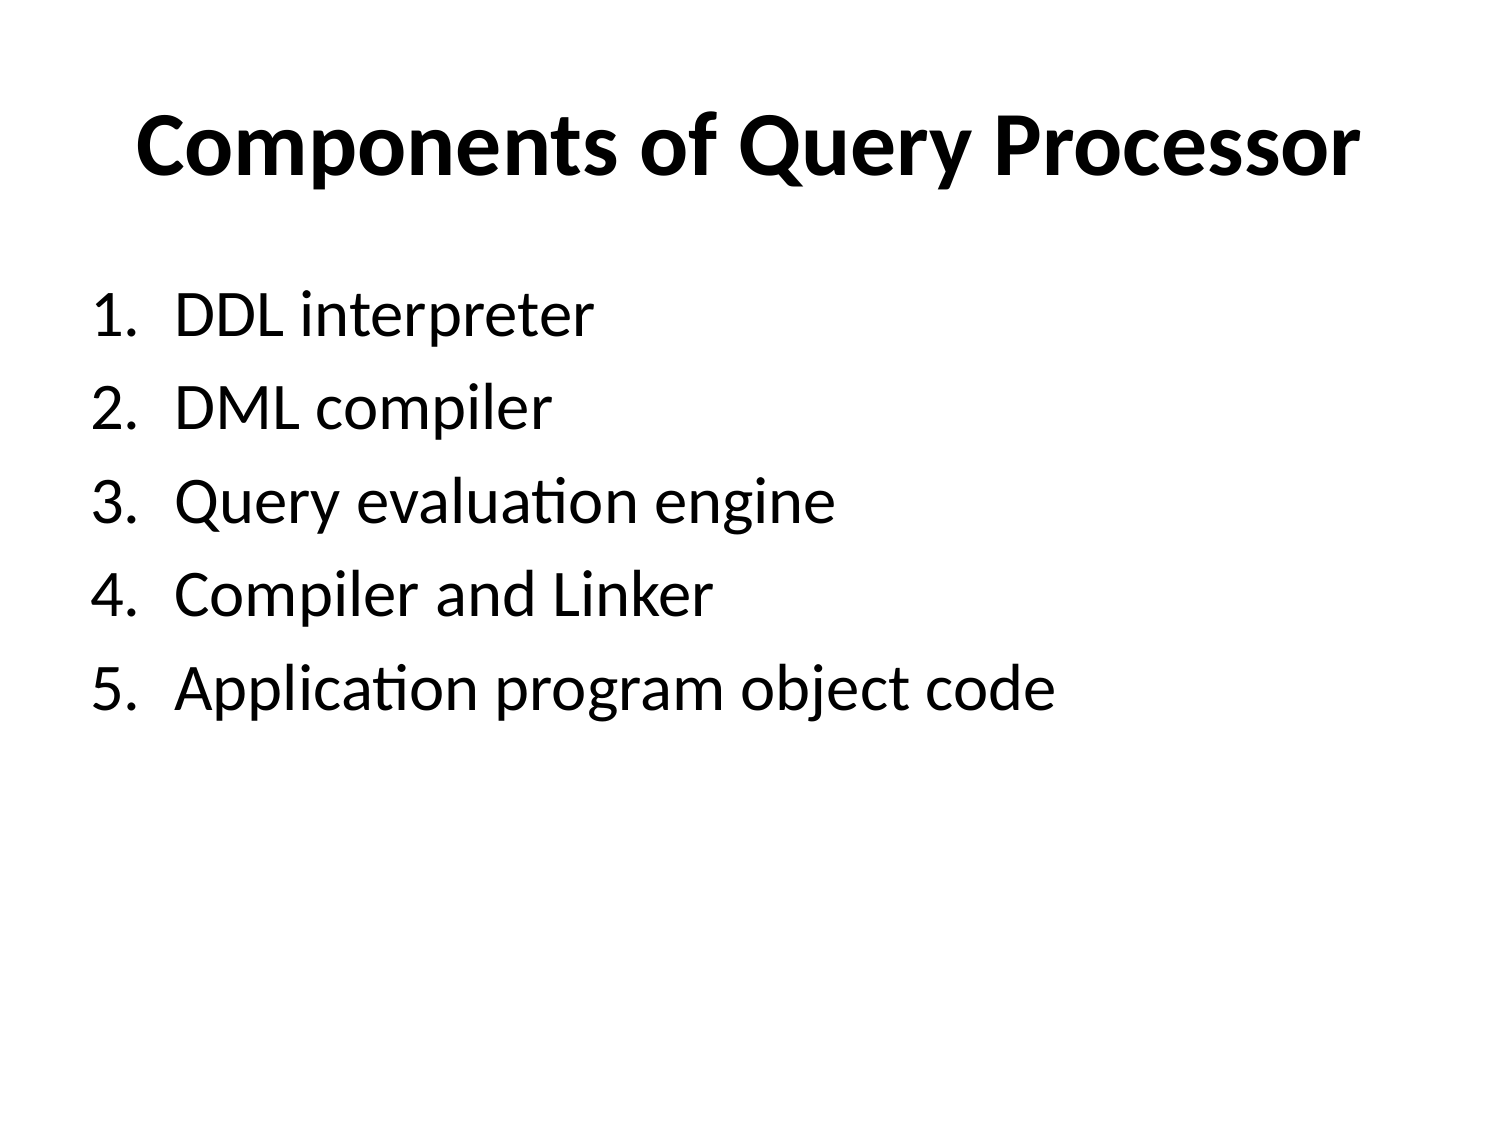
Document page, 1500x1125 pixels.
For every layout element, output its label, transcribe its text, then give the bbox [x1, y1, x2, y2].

title Components of Query Processor [75, 45, 1425, 233]
list DDL interpreter DML compiler Query evaluation engine Compiler and Linker Application program object code [75, 262, 1425, 1005]
